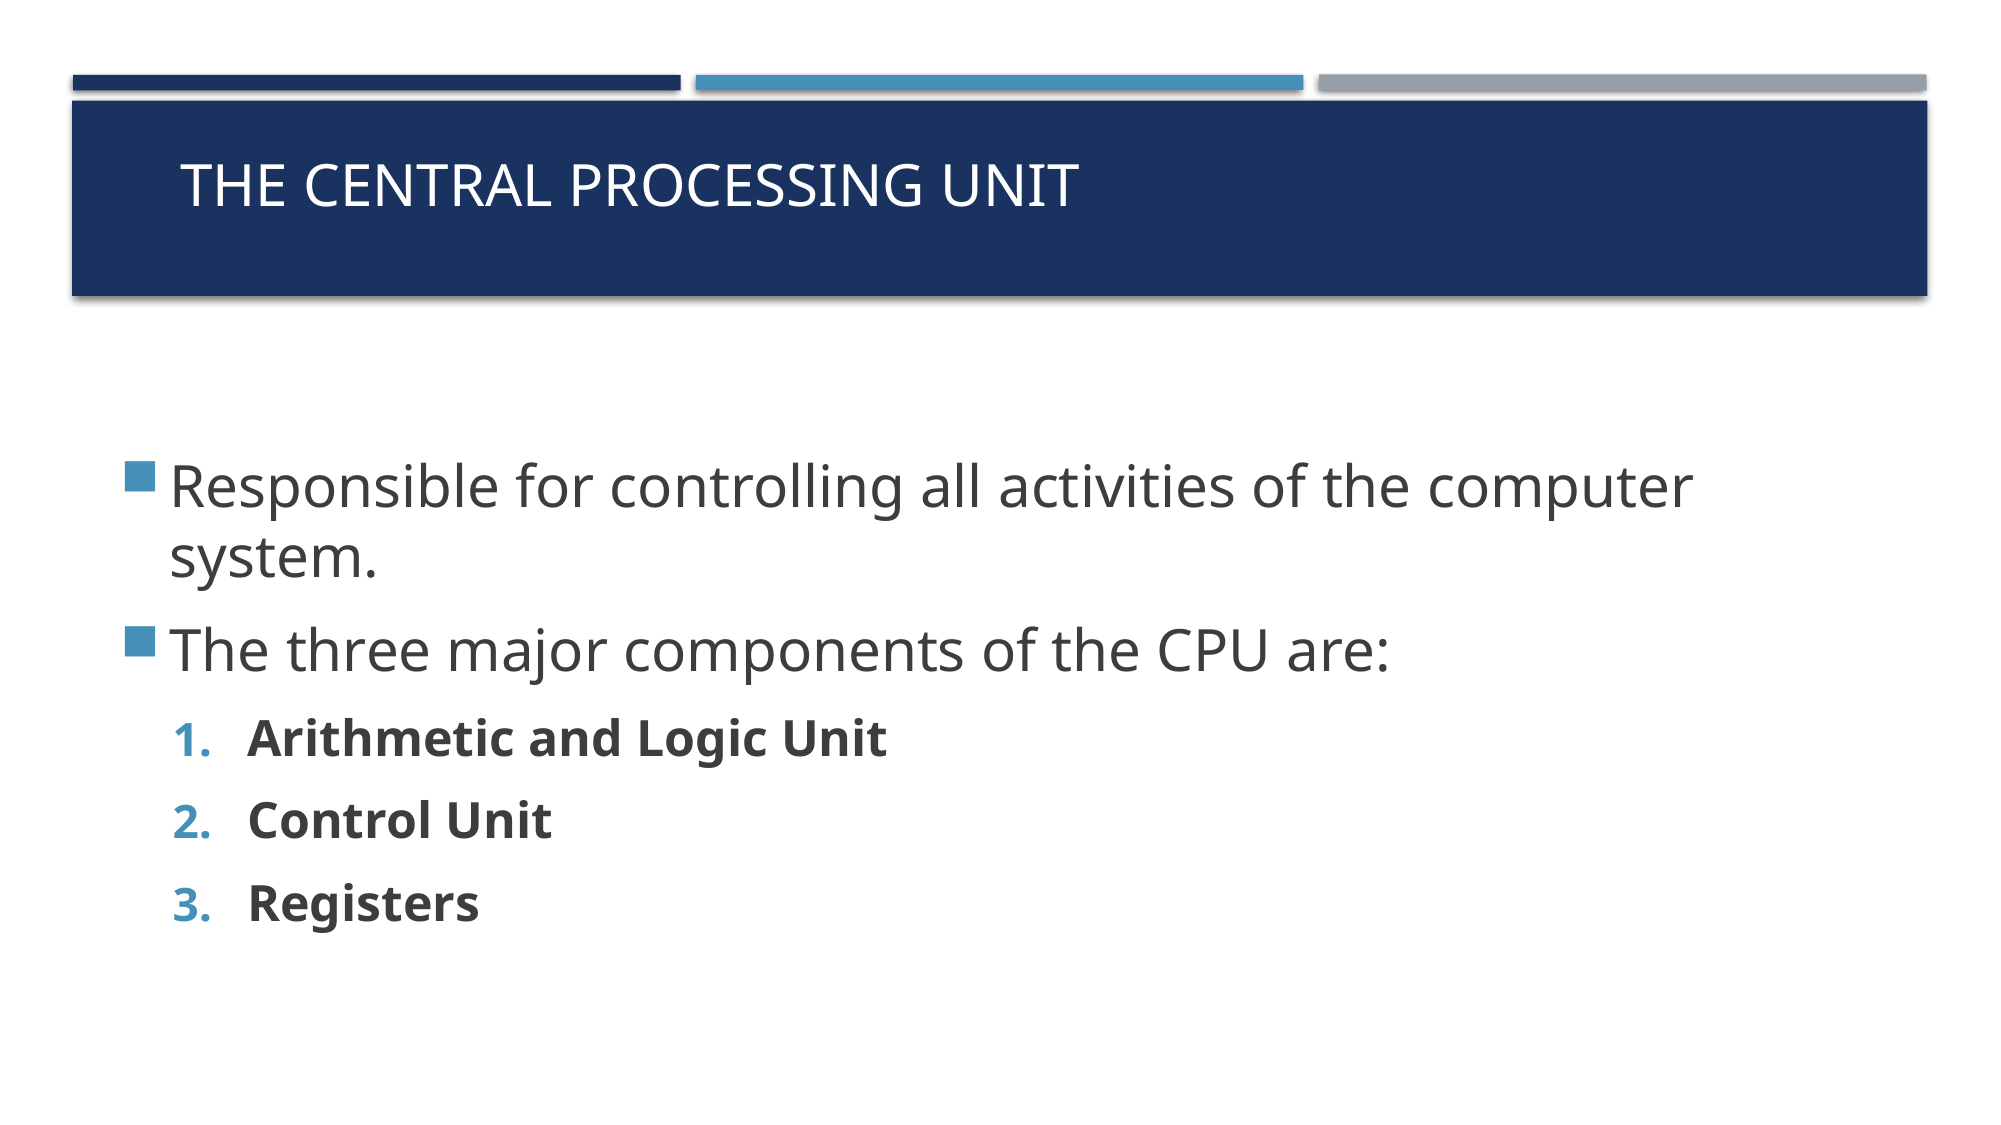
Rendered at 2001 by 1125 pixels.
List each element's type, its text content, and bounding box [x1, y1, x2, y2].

title The Central Processing Unit [165, 89, 1516, 277]
list Responsible for controlling all activities of the computer system. The three major components of the CPU are: Arithmetic and Logic Unit Control Unit Registers [104, 330, 1835, 1050]
